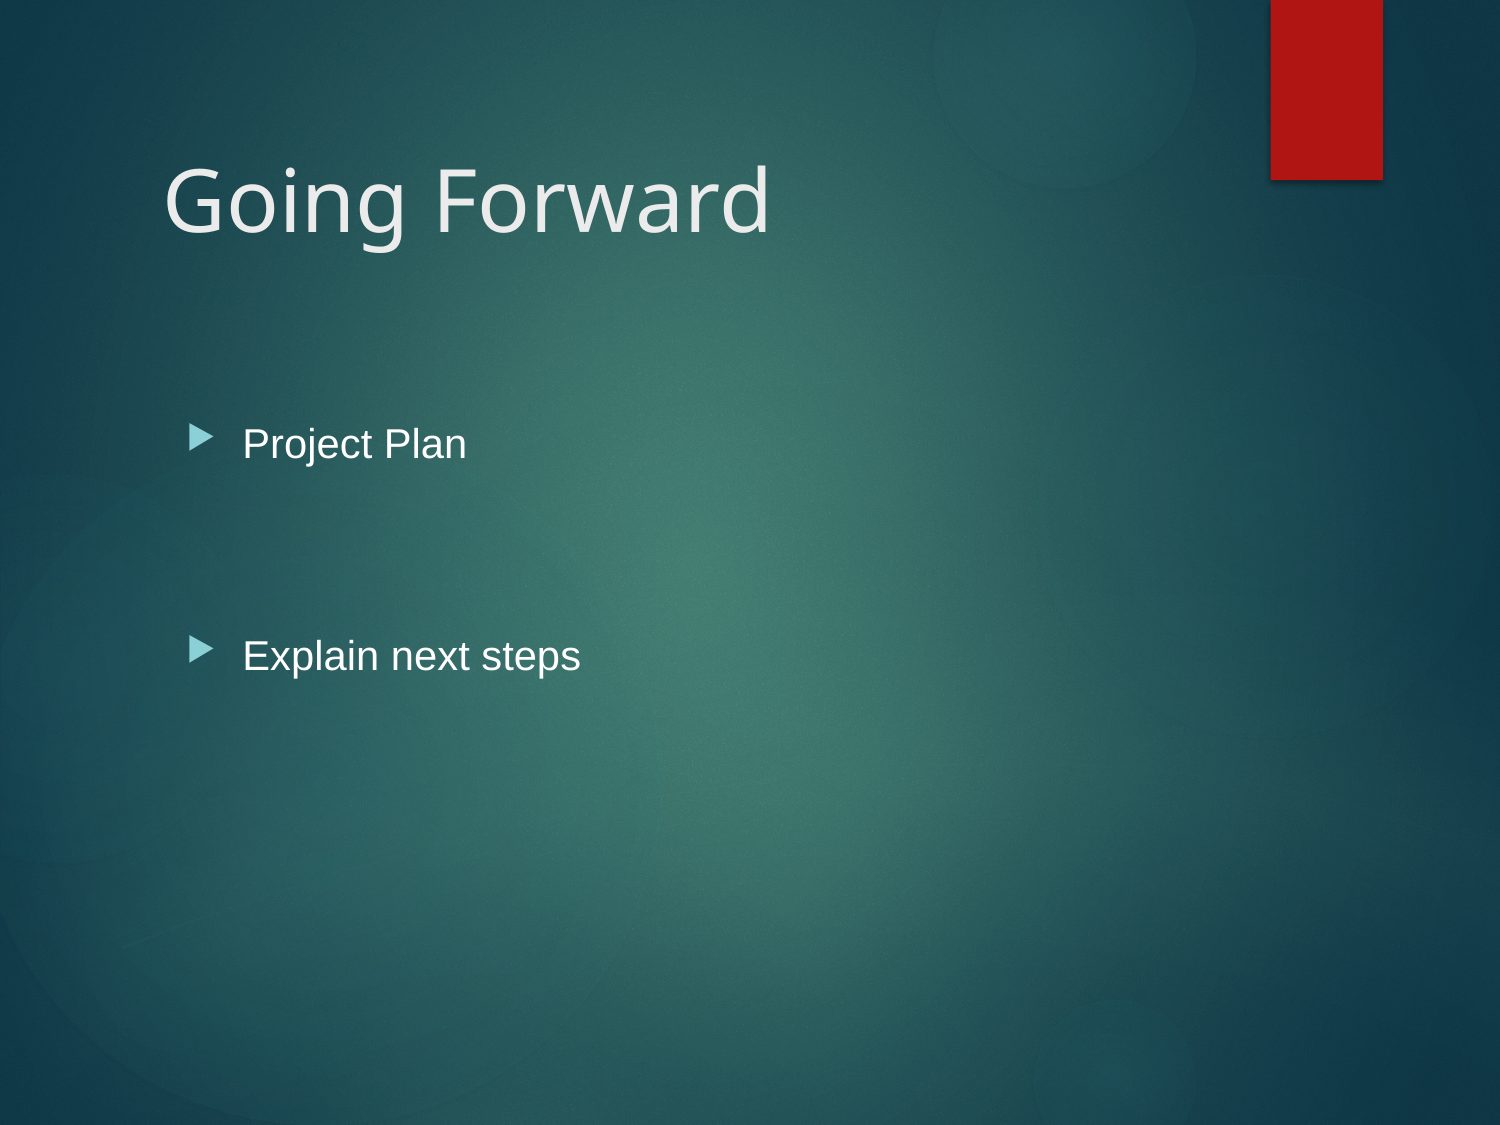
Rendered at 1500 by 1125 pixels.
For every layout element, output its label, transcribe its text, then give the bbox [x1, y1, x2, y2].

list Project Plan Explain next steps [171, 338, 1283, 740]
title Going Forward [147, 137, 1300, 262]
